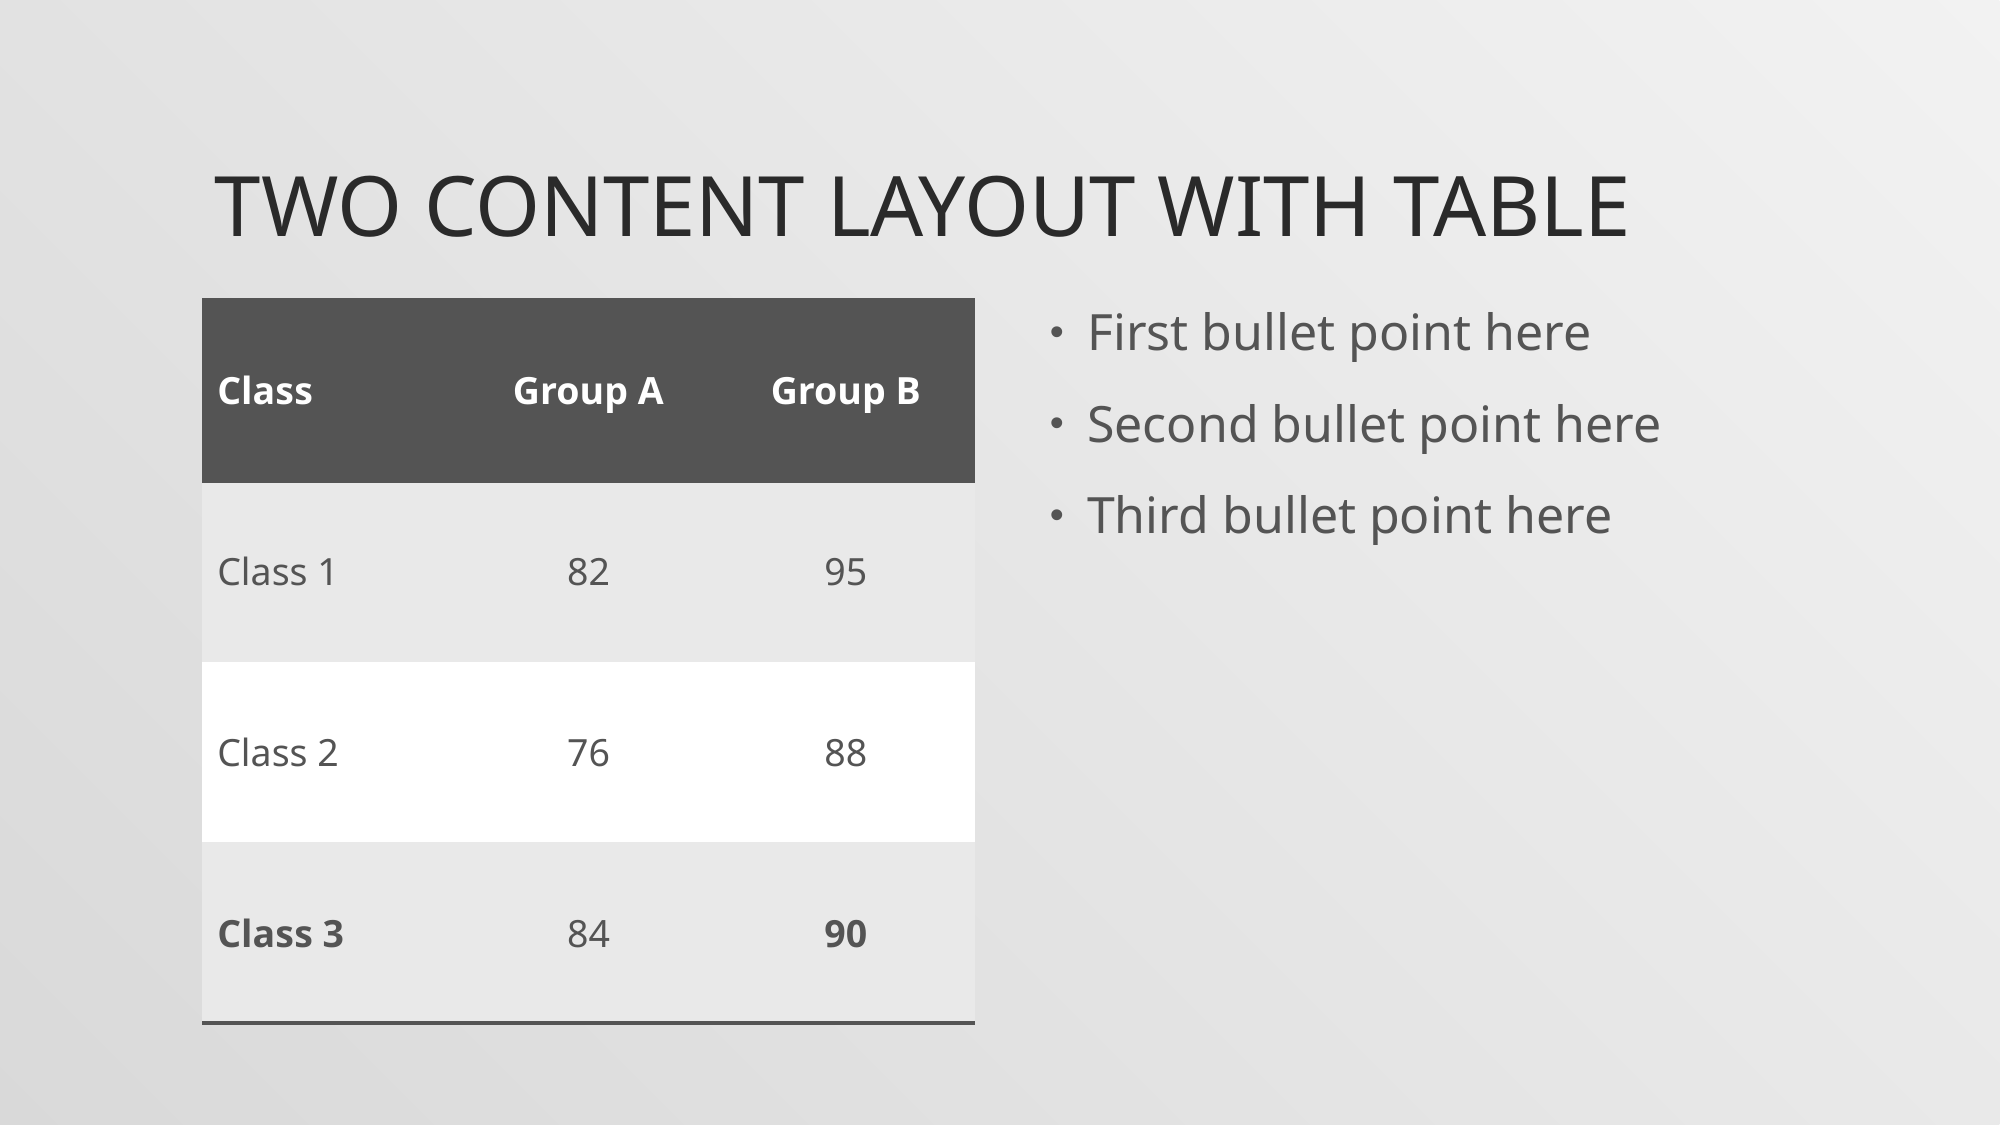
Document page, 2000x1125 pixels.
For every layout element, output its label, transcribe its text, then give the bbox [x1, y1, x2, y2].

table_cell Class 2 [202, 662, 460, 842]
table_cell 84 [460, 842, 717, 1021]
table_cell Class 3 [202, 842, 460, 1021]
table_cell 88 [717, 662, 975, 842]
table_cell 90 [717, 842, 975, 1021]
list First bullet point here Second bullet point here Third bullet point here [1027, 299, 1800, 1013]
table_cell 76 [460, 662, 717, 842]
table_cell Class 1 [202, 483, 460, 662]
table_cell 82 [460, 483, 717, 662]
table_header Class [202, 302, 460, 479]
table_header Group A [460, 302, 717, 479]
table_cell 95 [717, 483, 975, 662]
title Two Content Layout with Table [199, 45, 1800, 263]
table_header Group B [717, 302, 975, 479]
